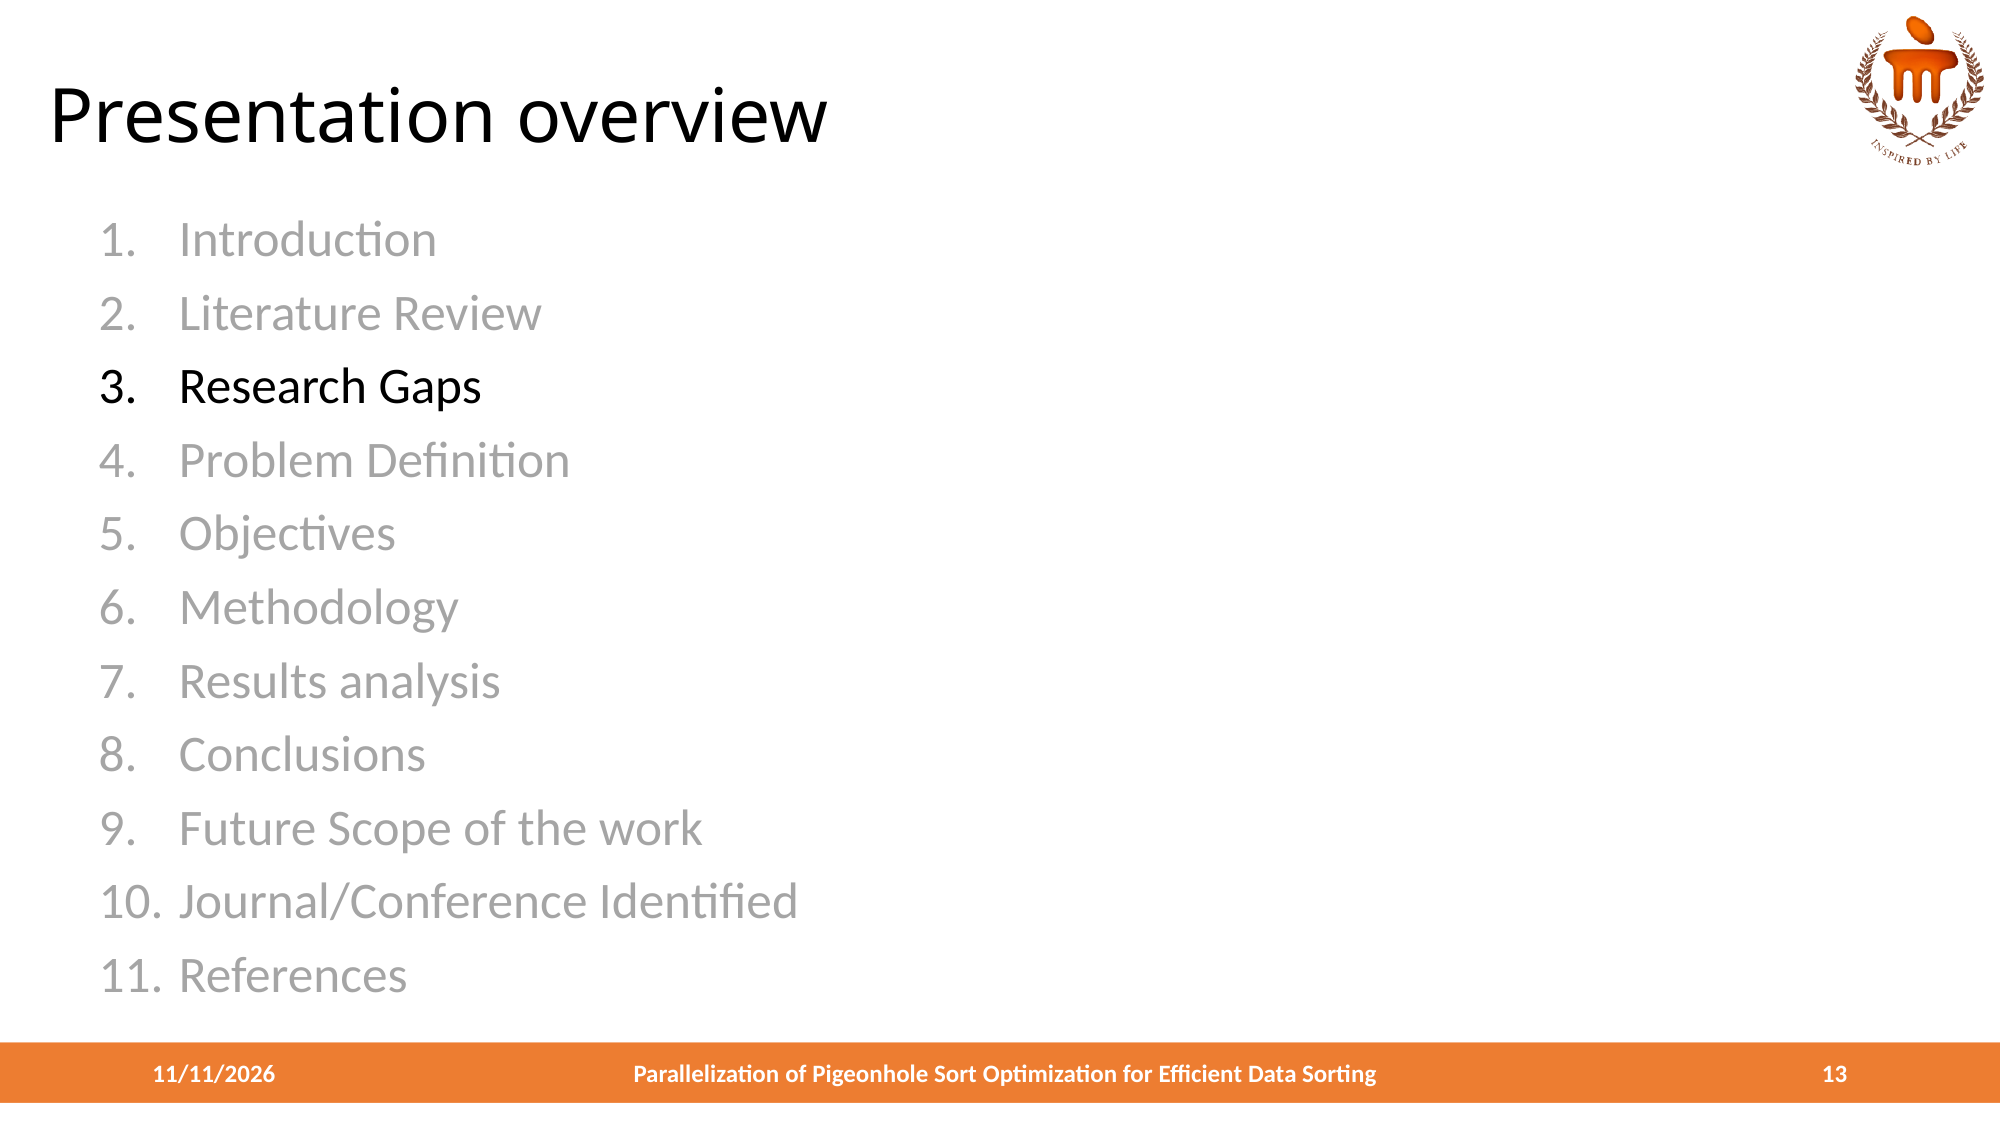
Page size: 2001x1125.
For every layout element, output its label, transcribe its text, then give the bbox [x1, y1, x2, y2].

list Introduction Literature Review Research Gaps Problem Definition Objectives Methodology Results analysis Conclusions Future Scope of the work Journal/Conference Identified References [83, 204, 1809, 1014]
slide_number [137, 1042, 532, 1103]
title Presentation overview [33, 60, 1759, 176]
slide_number 13 [1412, 1042, 1863, 1103]
footer Parallelization of Pigeonhole Sort Optimization for Efficient Data Sorting [532, 1042, 1412, 1103]
picture [1854, 16, 1984, 167]
